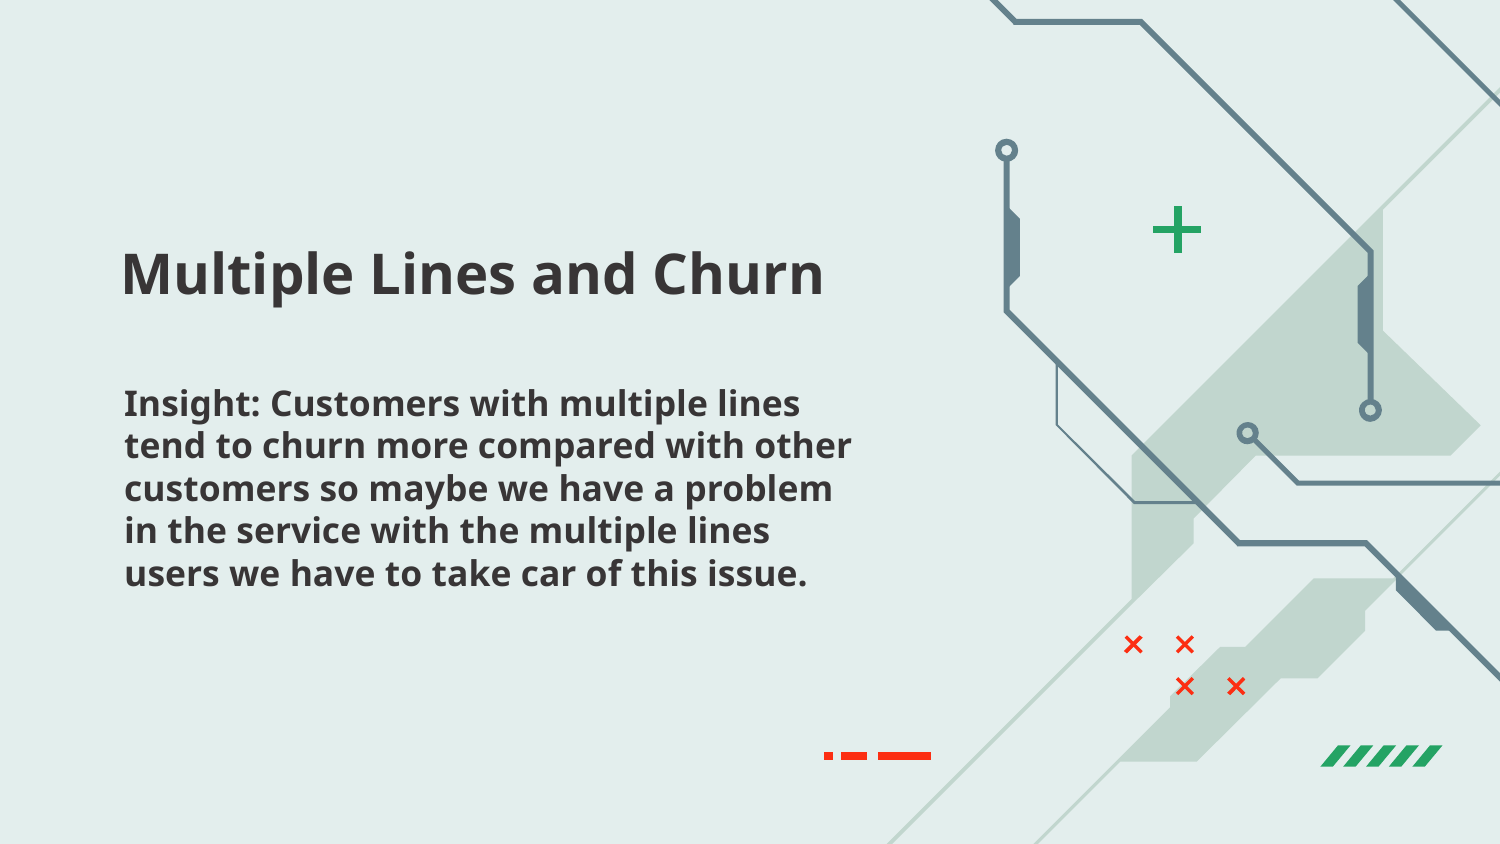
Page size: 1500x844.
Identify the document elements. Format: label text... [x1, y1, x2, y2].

title Multiple Lines and Churn [105, 209, 1022, 325]
subtitle Insight: Customers with multiple lines tend to churn more compared with other customers so maybe we have a problem in the service with the multiple lines users we have to take car of this issue. [109, 339, 886, 635]
